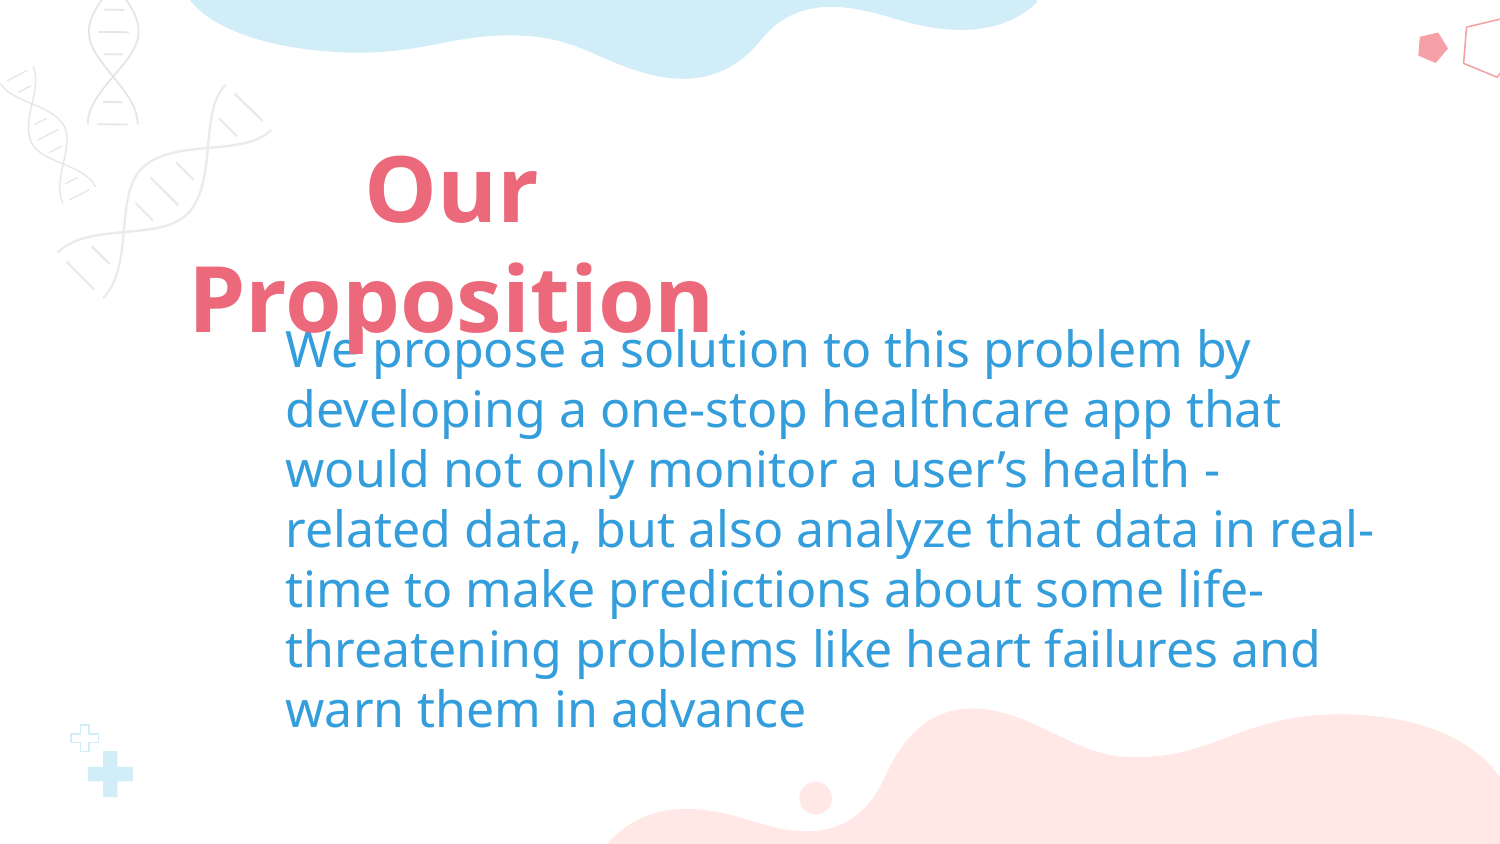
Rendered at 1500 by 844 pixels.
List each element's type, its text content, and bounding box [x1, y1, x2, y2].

title We propose a solution to this problem by developing a one-stop healthcare app that would not only monitor a user’s health - related data, but also analyze that data in real-time to make predictions about some life-threatening problems like heart failures and warn them in advance [270, 302, 1397, 728]
title Our Proposition [82, 116, 822, 338]
